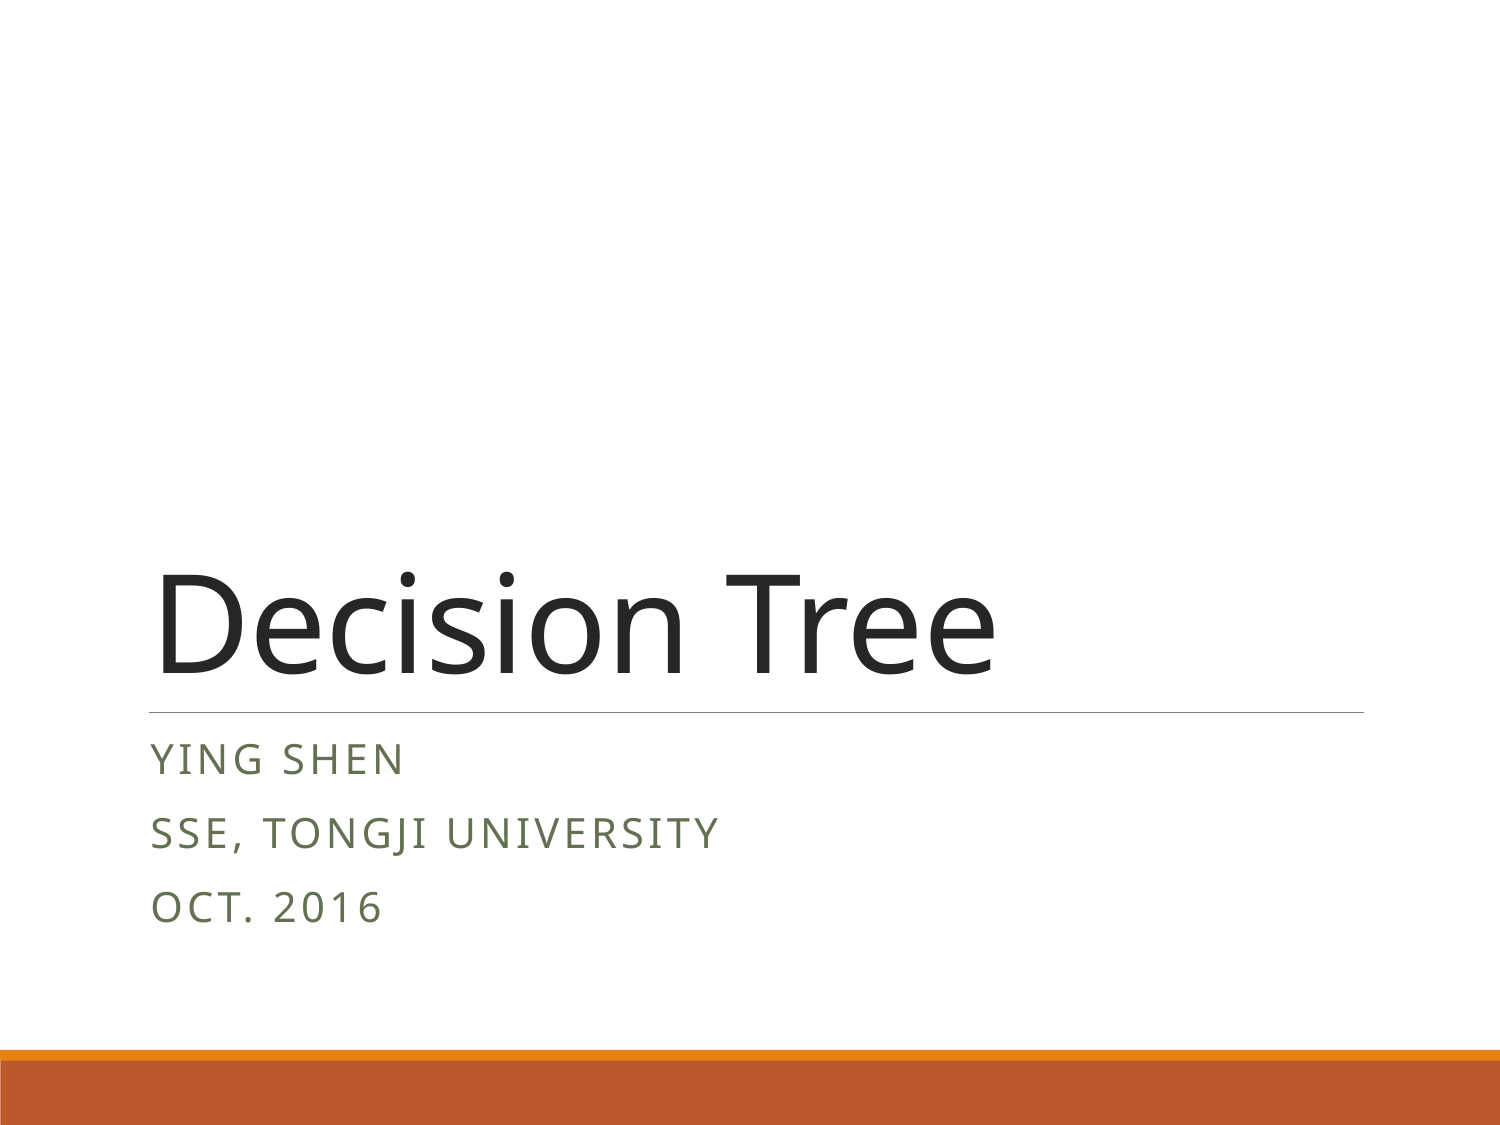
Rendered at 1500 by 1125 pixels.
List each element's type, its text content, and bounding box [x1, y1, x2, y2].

subtitle Ying shen Sse, tongji university OCT. 2016 [135, 730, 1373, 963]
title Decision Tree [135, 124, 1373, 710]
